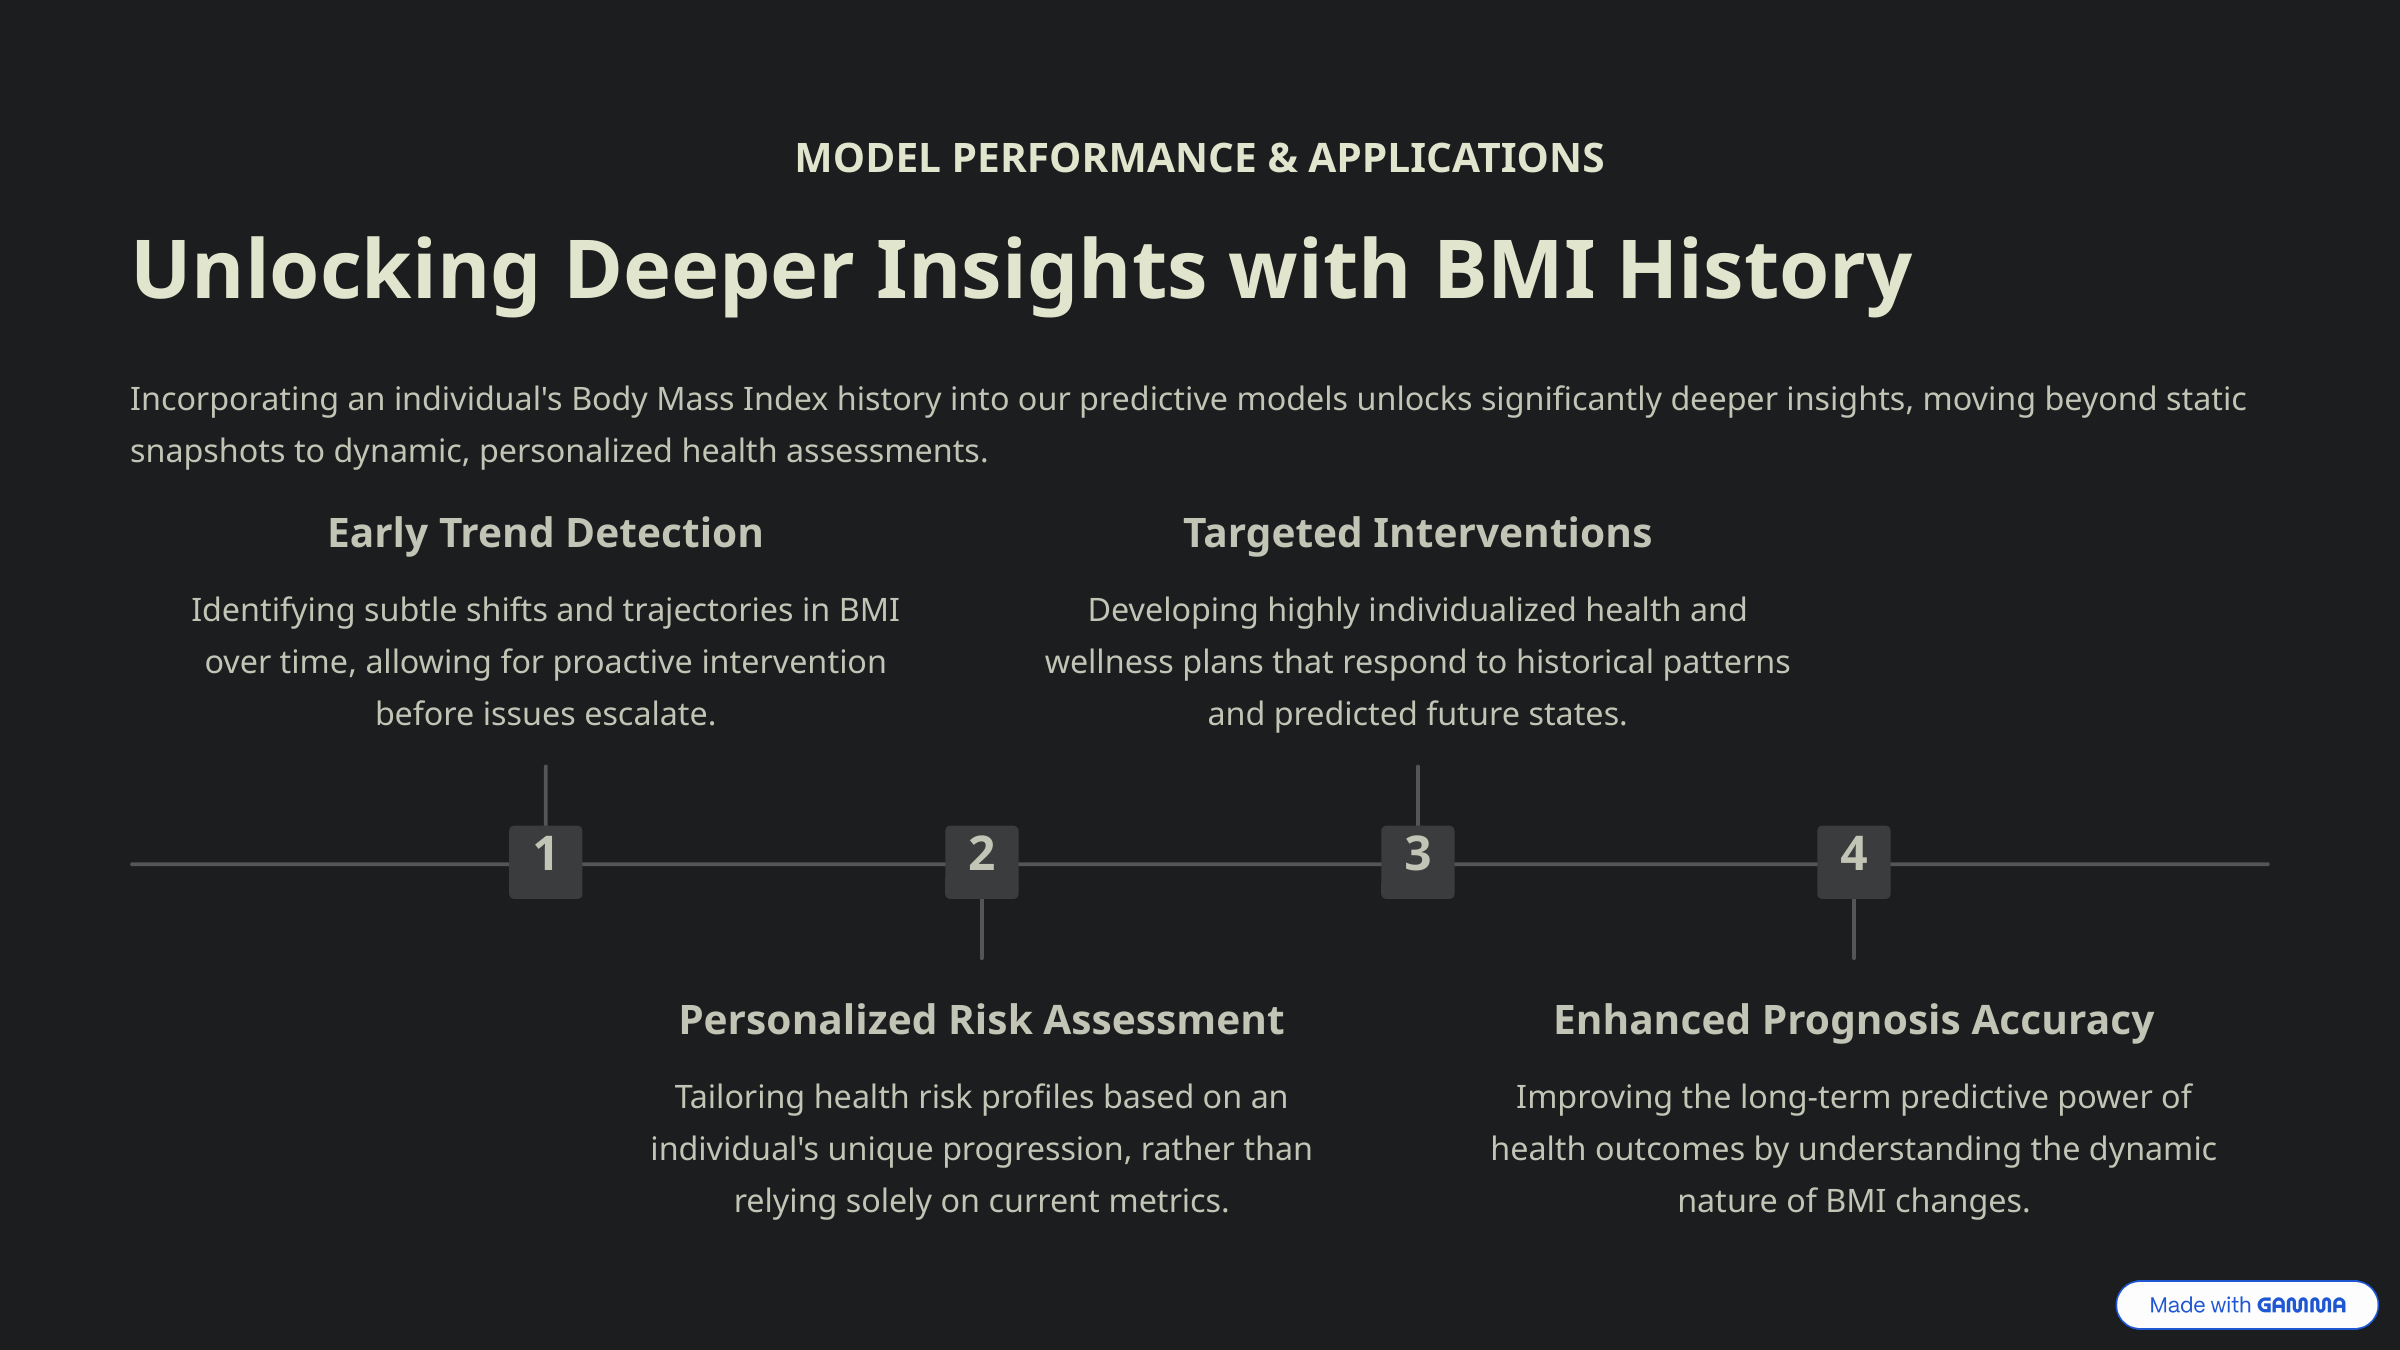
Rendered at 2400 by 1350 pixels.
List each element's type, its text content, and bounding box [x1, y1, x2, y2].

text_box [1852, 899, 1856, 961]
text_box Incorporating an individual's Body Mass Index history into our predictive models unlocks significantly deeper insights, moving beyond static snapshots to dynamic, personalized health assessments. [130, 364, 2270, 469]
text_box [509, 825, 583, 899]
text_box Personalized Risk Assessment [703, 992, 1261, 1044]
text_box Developing highly individualized health and wellness plans that respond to historical patterns and predicted future states. [1034, 575, 1802, 733]
text_box Enhanced Prognosis Accuracy [1575, 992, 2133, 1044]
text_box [1891, 862, 2270, 867]
text_box [1019, 862, 1381, 867]
text_box 3 [1393, 831, 1443, 893]
text_box Unlocking Deeper Insights with BMI History [130, 214, 1733, 316]
text_box [945, 825, 1019, 899]
text_box 4 [1829, 831, 1879, 893]
text_box 2 [957, 831, 1007, 893]
text_box Targeted Interventions [1204, 505, 1632, 557]
text_box [583, 862, 945, 867]
text_box [1381, 825, 1455, 899]
text_box [543, 764, 548, 825]
text_box [1416, 764, 1420, 825]
picture [2106, 1271, 2389, 1339]
text_box [130, 862, 509, 867]
text_box [1455, 862, 1817, 867]
text_box [1817, 825, 1891, 899]
text_box 1 [521, 831, 571, 893]
text_box MODEL PERFORMANCE & APPLICATIONS [803, 130, 1597, 182]
text_box Identifying subtle shifts and trajectories in BMI over time, allowing for proactive intervention before issues escalate. [162, 575, 929, 733]
text_box [980, 899, 984, 961]
text_box Tailoring health risk profiles based on an individual's unique progression, rather than relying solely on current metrics. [598, 1062, 1366, 1220]
text_box Early Trend Detection [342, 505, 750, 557]
text_box Improving the long-term predictive power of health outcomes by understanding the dynamic nature of BMI changes. [1470, 1062, 2238, 1220]
